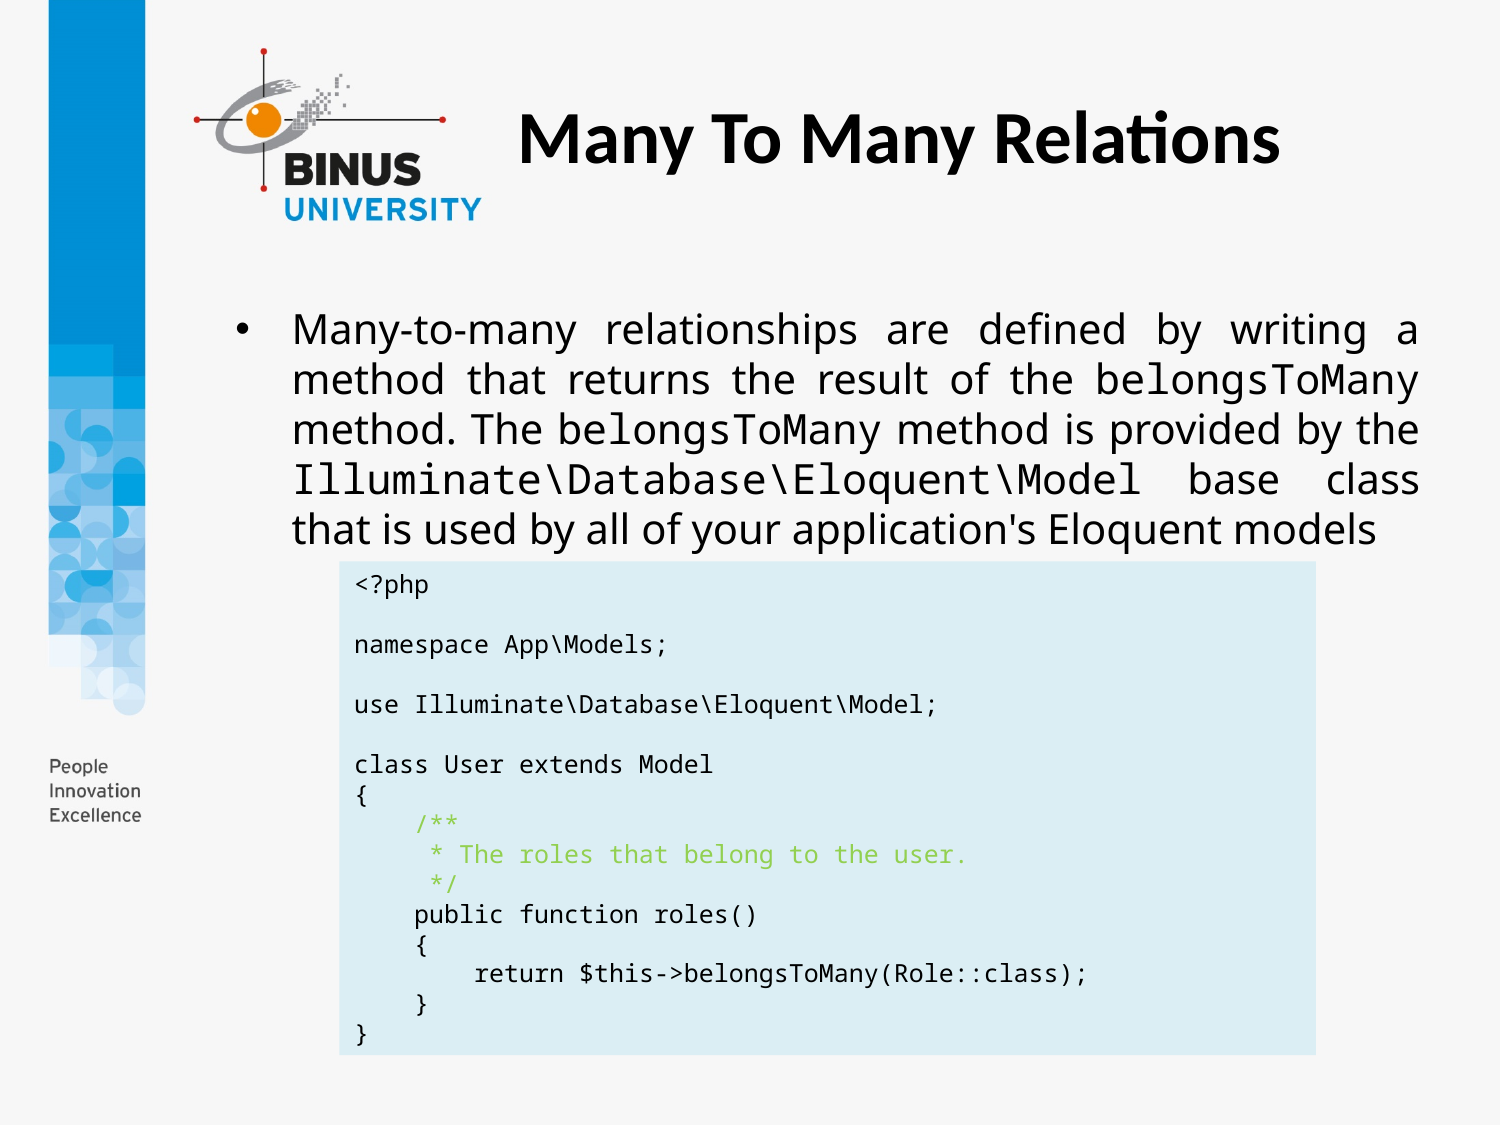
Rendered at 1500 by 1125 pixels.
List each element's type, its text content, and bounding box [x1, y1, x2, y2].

text_box Many To Many Relations [503, 80, 1298, 186]
list Many-to-many relationships are defined by writing a method that returns the result of the belongsToMany method. The belongsToMany method is provided by the Illuminate\Database\Eloquent\Model base class that is used by all of your application's Eloquent models [220, 295, 1436, 1062]
text_box <?php namespace App\Models; use Illuminate\Database\Eloquent\Model; class User extends Model { /** * The roles that belong to the user. */ public function roles() { return $this->belongsToMany(Role::class); } } [339, 561, 1316, 1056]
picture [0, 0, 1500, 845]
